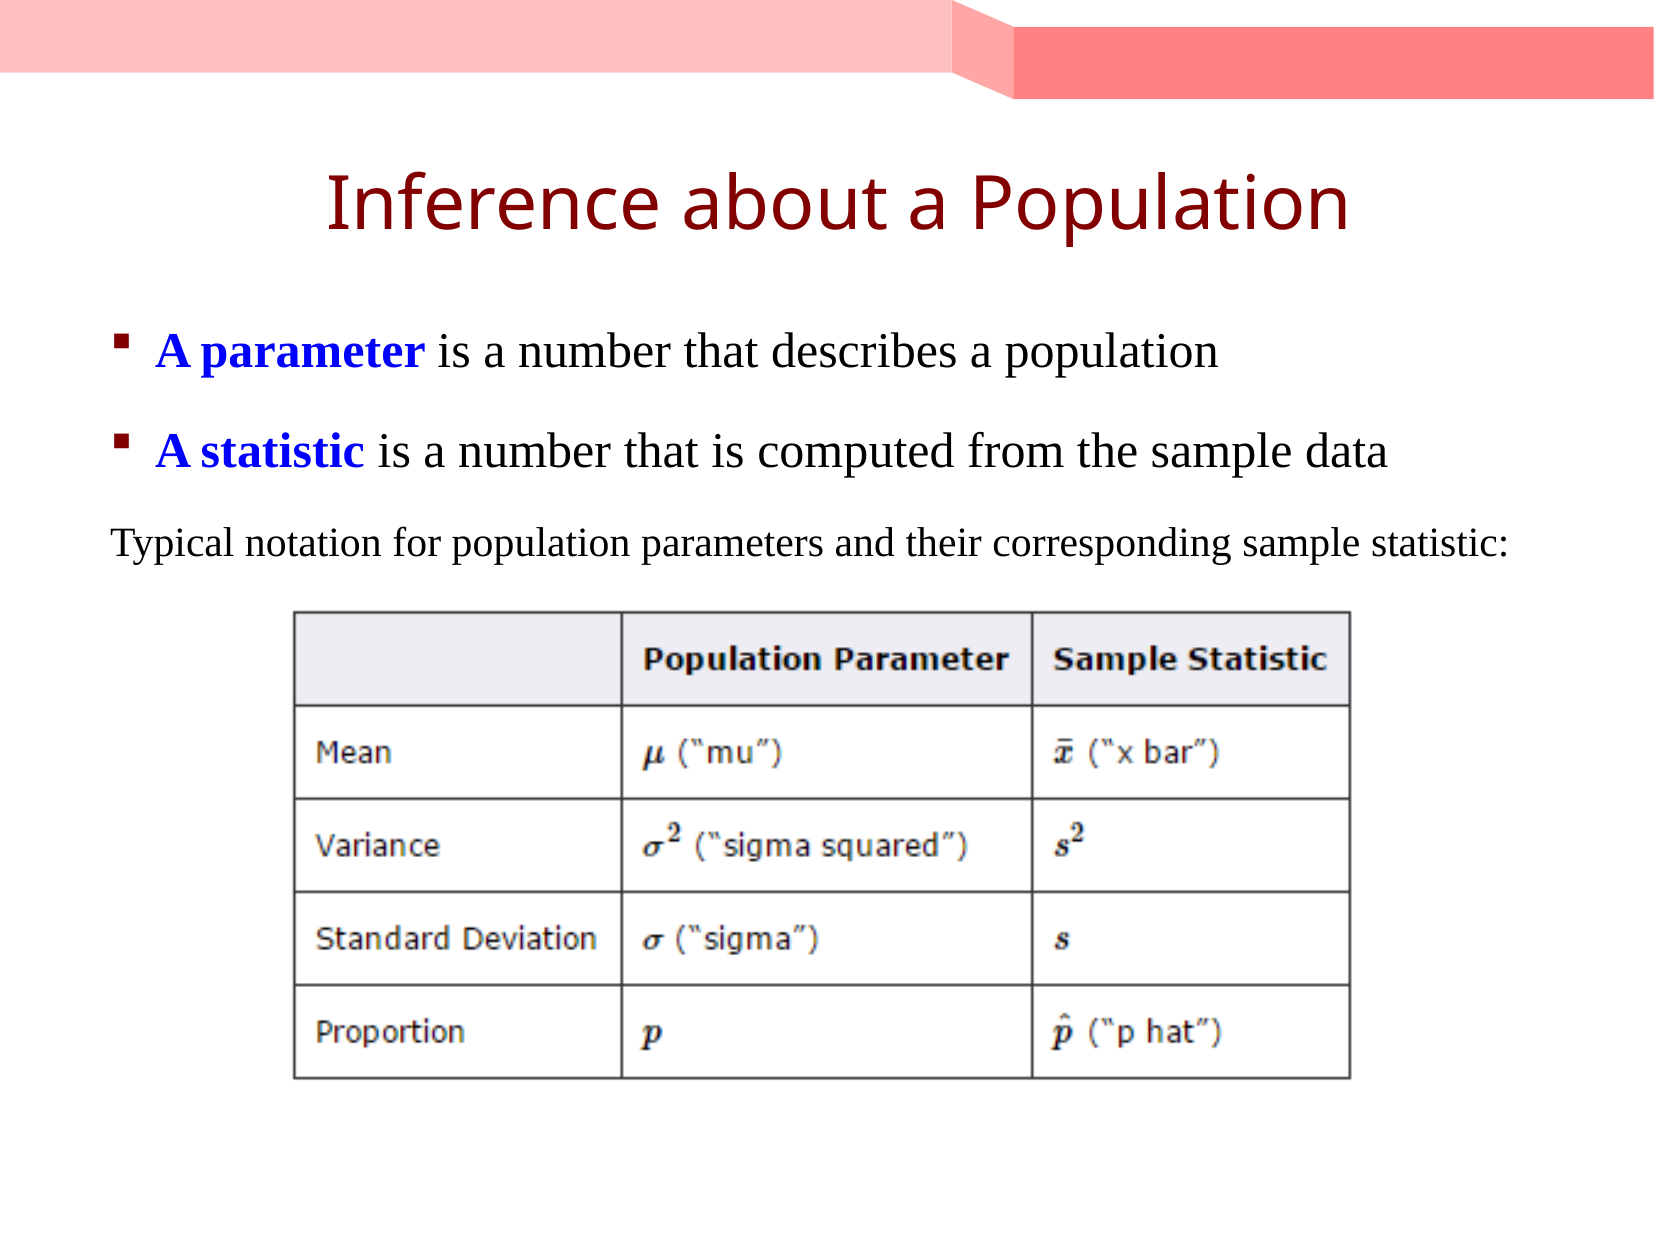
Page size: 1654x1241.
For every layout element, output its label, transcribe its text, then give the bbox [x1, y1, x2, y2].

list A parameter is a number that describes a population A statistic is a number that is computed from the sample data Typical notation for population parameters and their corresponding sample statistic: [79, 307, 1580, 1133]
picture [289, 607, 1362, 1083]
title Inference about a Population [201, 88, 1477, 295]
